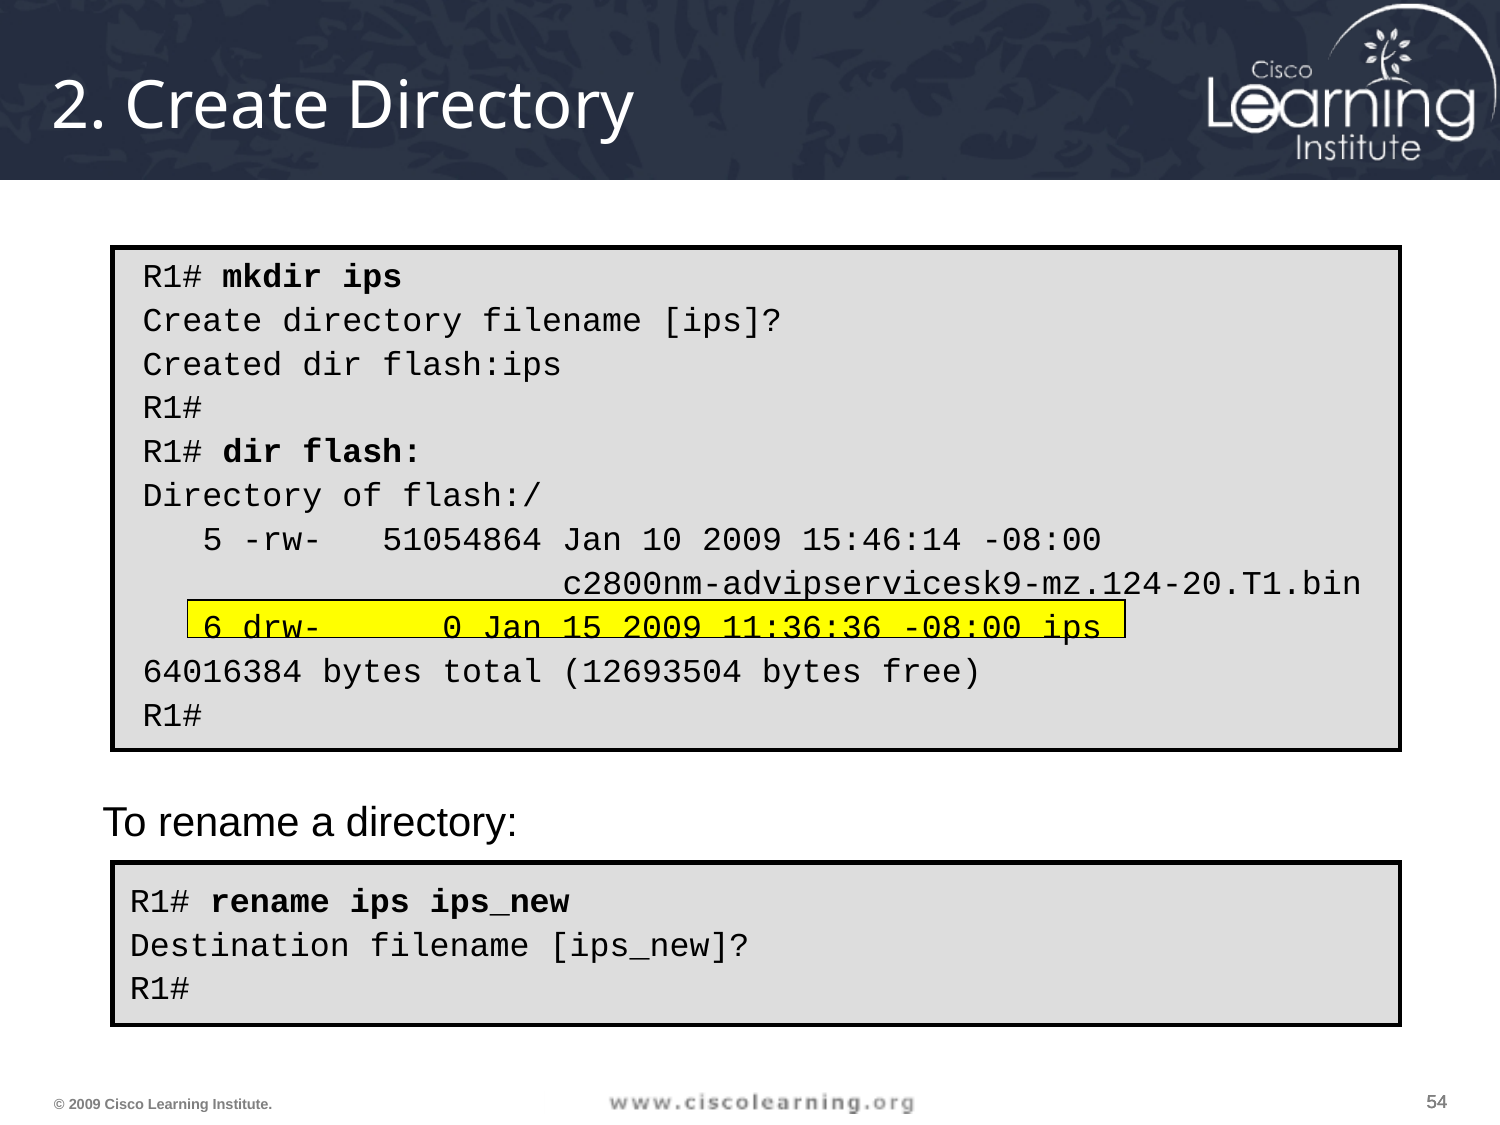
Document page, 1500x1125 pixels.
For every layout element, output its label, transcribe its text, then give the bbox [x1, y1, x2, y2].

text_box [112, 247, 1400, 750]
text_box R1# mkdir ips Create directory filename [ips]? Created dir flash:ips R1# R1# dir flash: Directory of flash:/ 5 -rw- 51054864 Jan 10 2009 15:46:14 -08:00 c2800nm-advipservicesk9-mz.124-20.T1.bin 6 drw- 0 Jan 15 2009 11:36:36 -08:00 ips 64016384 bytes total (12693504 bytes free) R1# [112, 249, 1375, 733]
title 2. Create Directory [37, 12, 1438, 150]
text_box To rename a directory: [87, 787, 613, 853]
text_box [112, 862, 1400, 1025]
text_box R1# rename ips ips_new Destination filename [ips_new]? R1# [99, 874, 1363, 1040]
picture [0, 0, 1500, 180]
picture [543, 1091, 1013, 1114]
